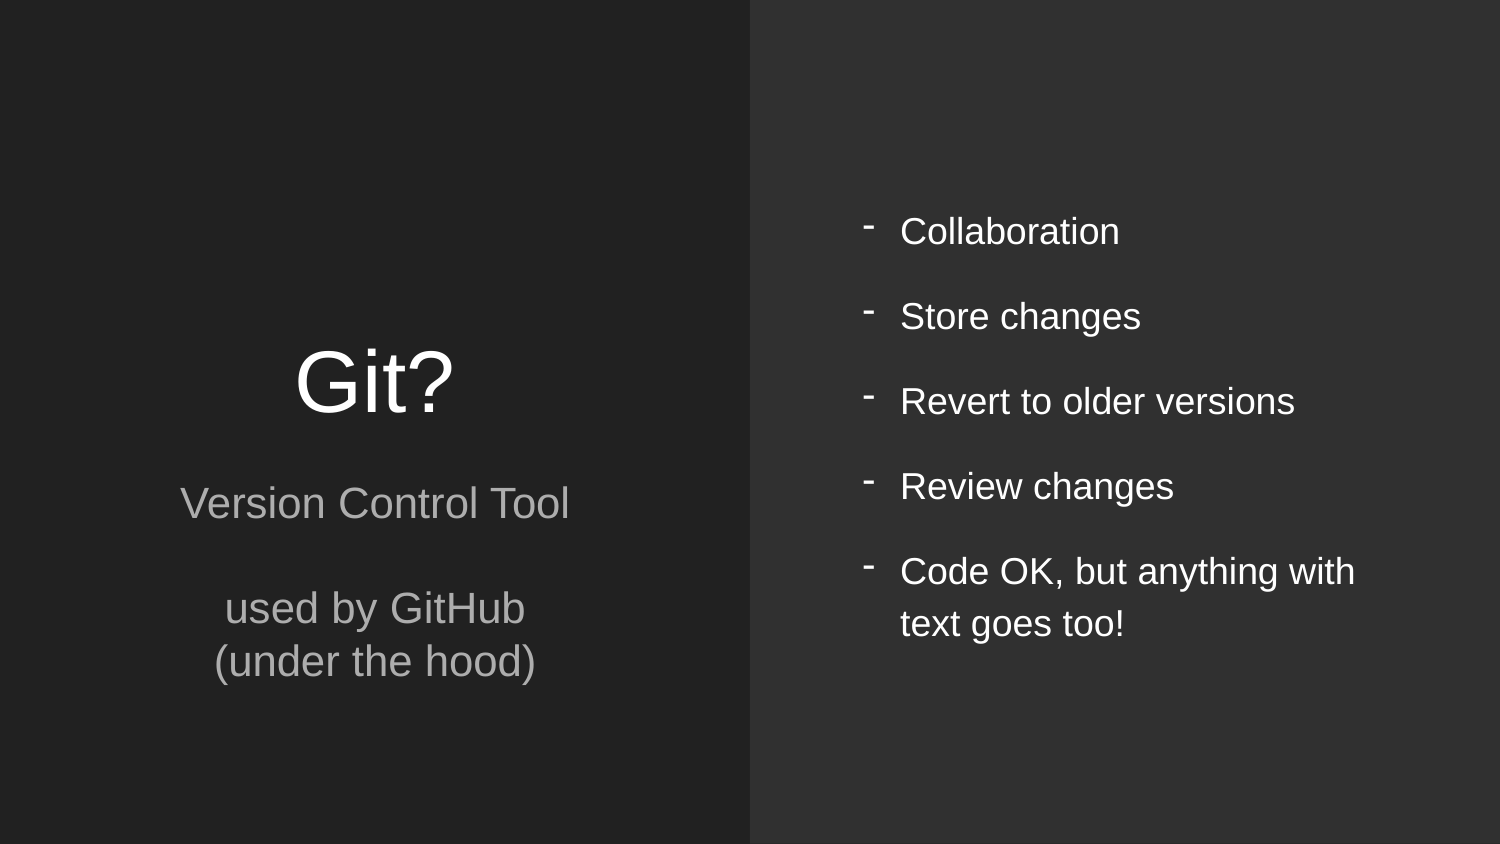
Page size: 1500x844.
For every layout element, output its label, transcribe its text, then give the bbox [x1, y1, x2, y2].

title Git? [43, 202, 708, 446]
list Collaboration Store changes Revert to older versions Review changes Code OK, but anything with text goes too! [810, 118, 1440, 725]
subtitle Version Control Tool used by GitHub (under the hood) [43, 459, 708, 663]
